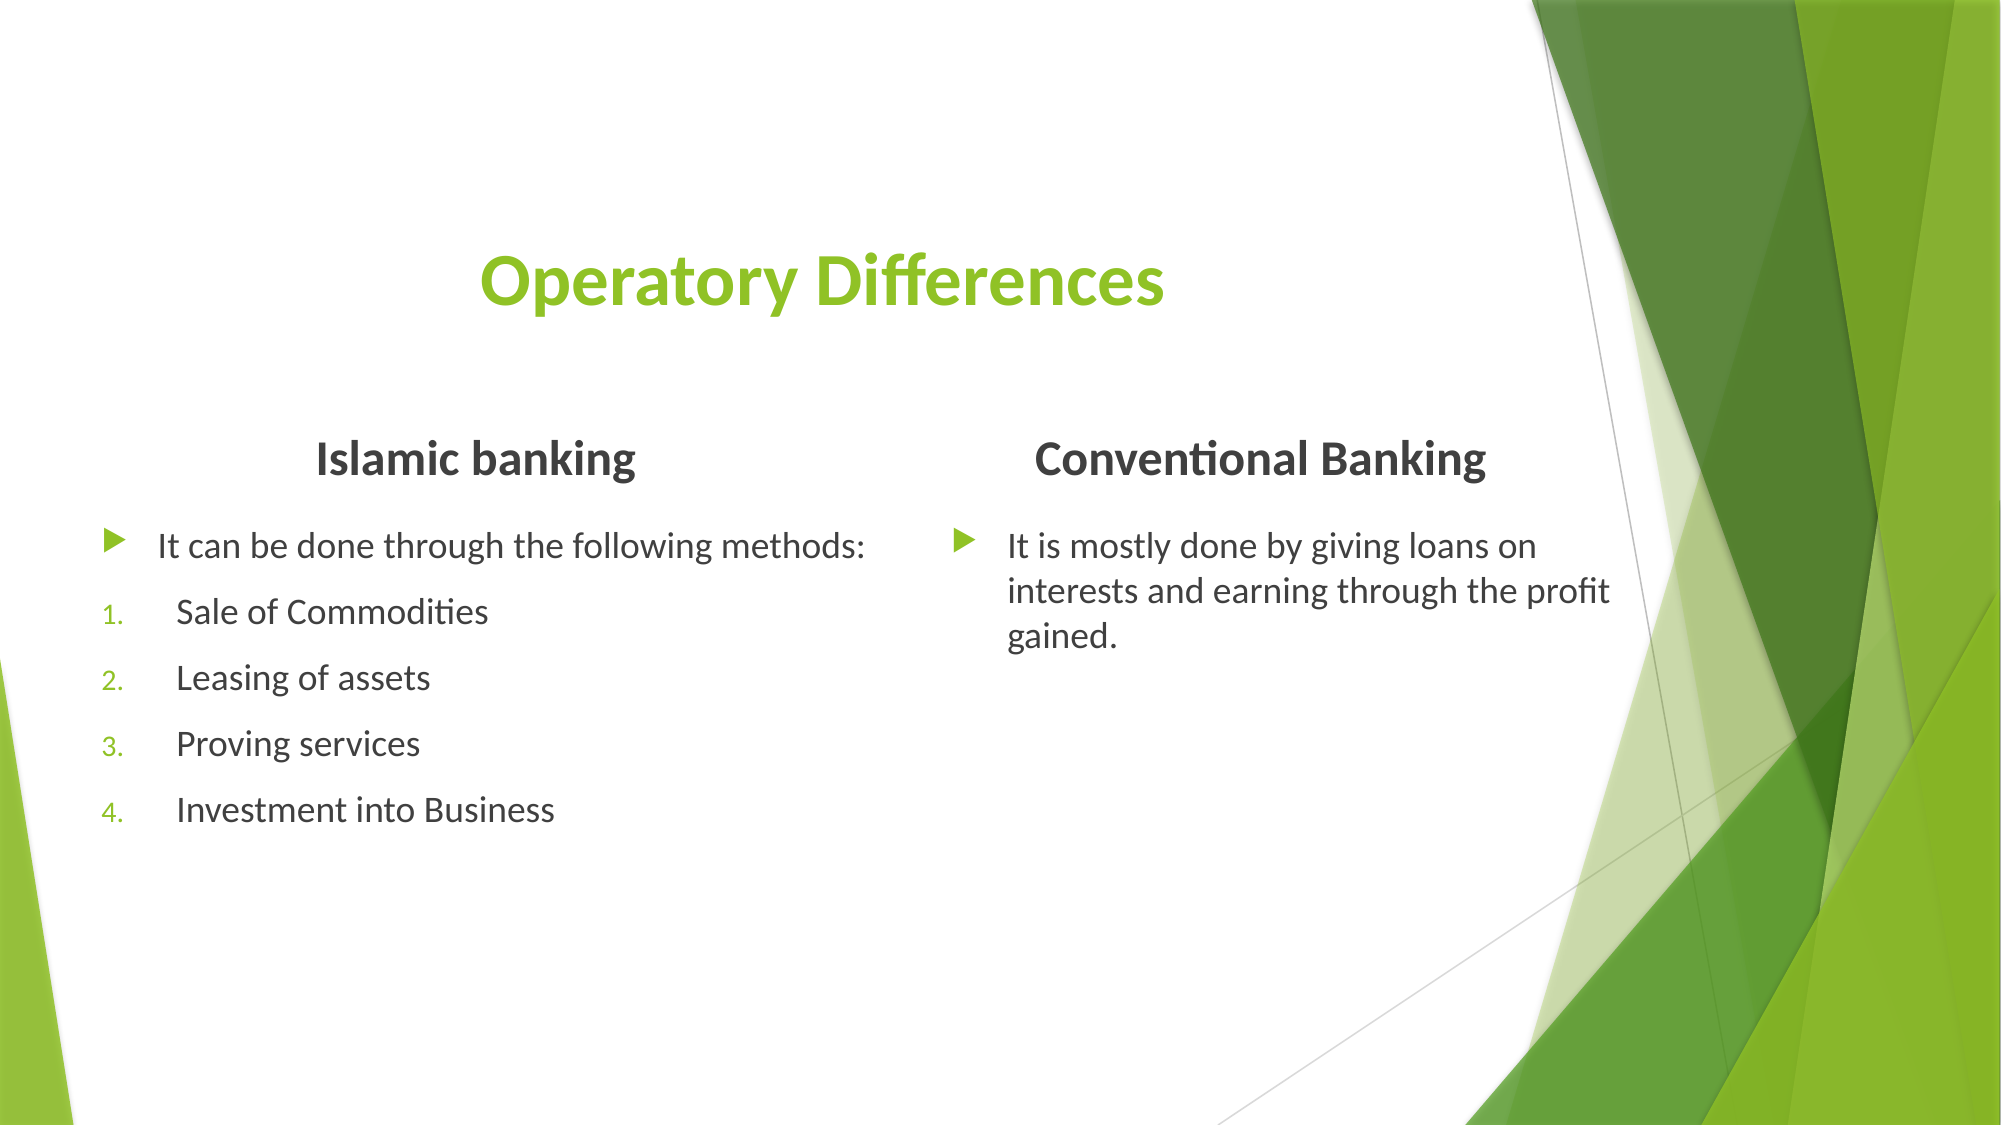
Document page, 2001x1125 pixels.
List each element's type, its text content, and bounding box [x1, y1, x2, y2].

list It can be done through the following methods: Sale of Commodities Leasing of assets Proving services Investment into Business [86, 513, 912, 902]
list Conventional Banking [823, 358, 1699, 494]
list Islamic banking [40, 358, 823, 494]
title Operatory Differences [423, 223, 1223, 358]
list It is mostly done by giving loans on interests and earning through the profit gained. [935, 513, 1629, 727]
